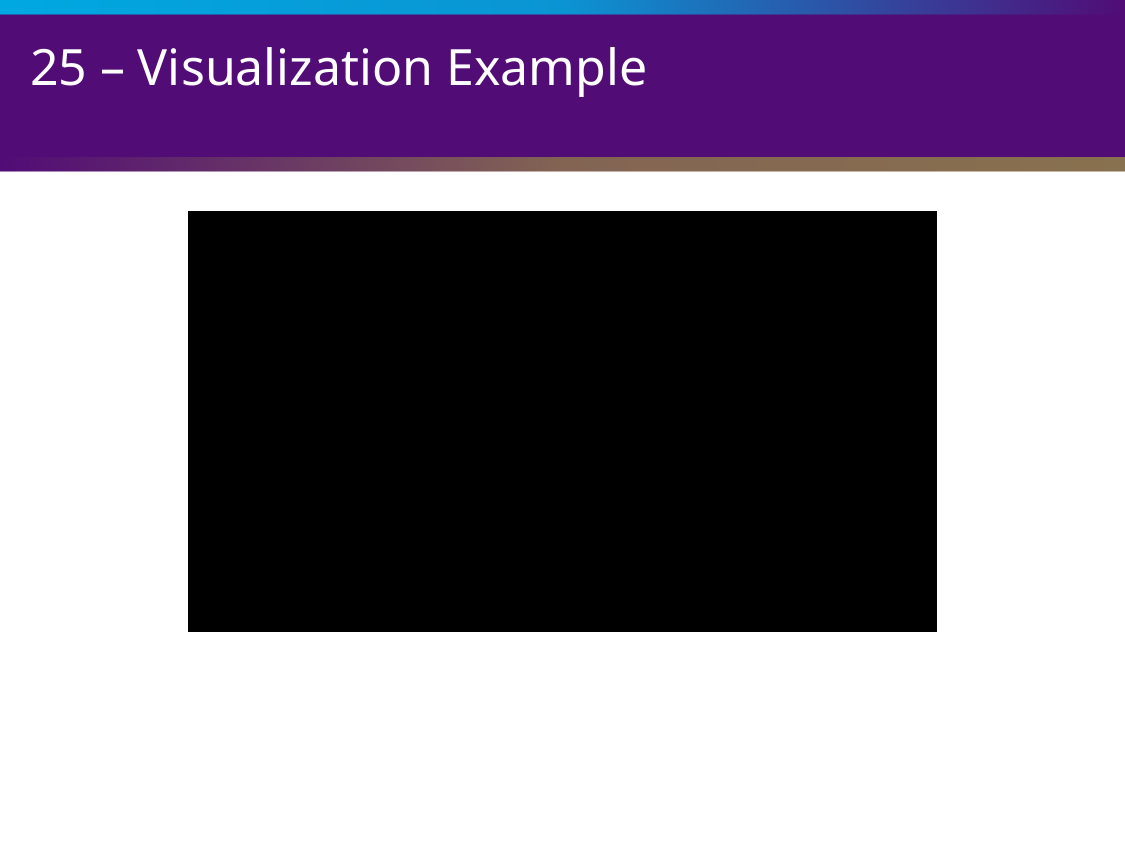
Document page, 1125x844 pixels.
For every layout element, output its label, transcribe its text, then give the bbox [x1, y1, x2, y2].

picture [0, 155, 1125, 844]
title 25 – Visualization Example [0, 19, 1125, 155]
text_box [187, 210, 938, 633]
picture [0, 0, 1125, 19]
